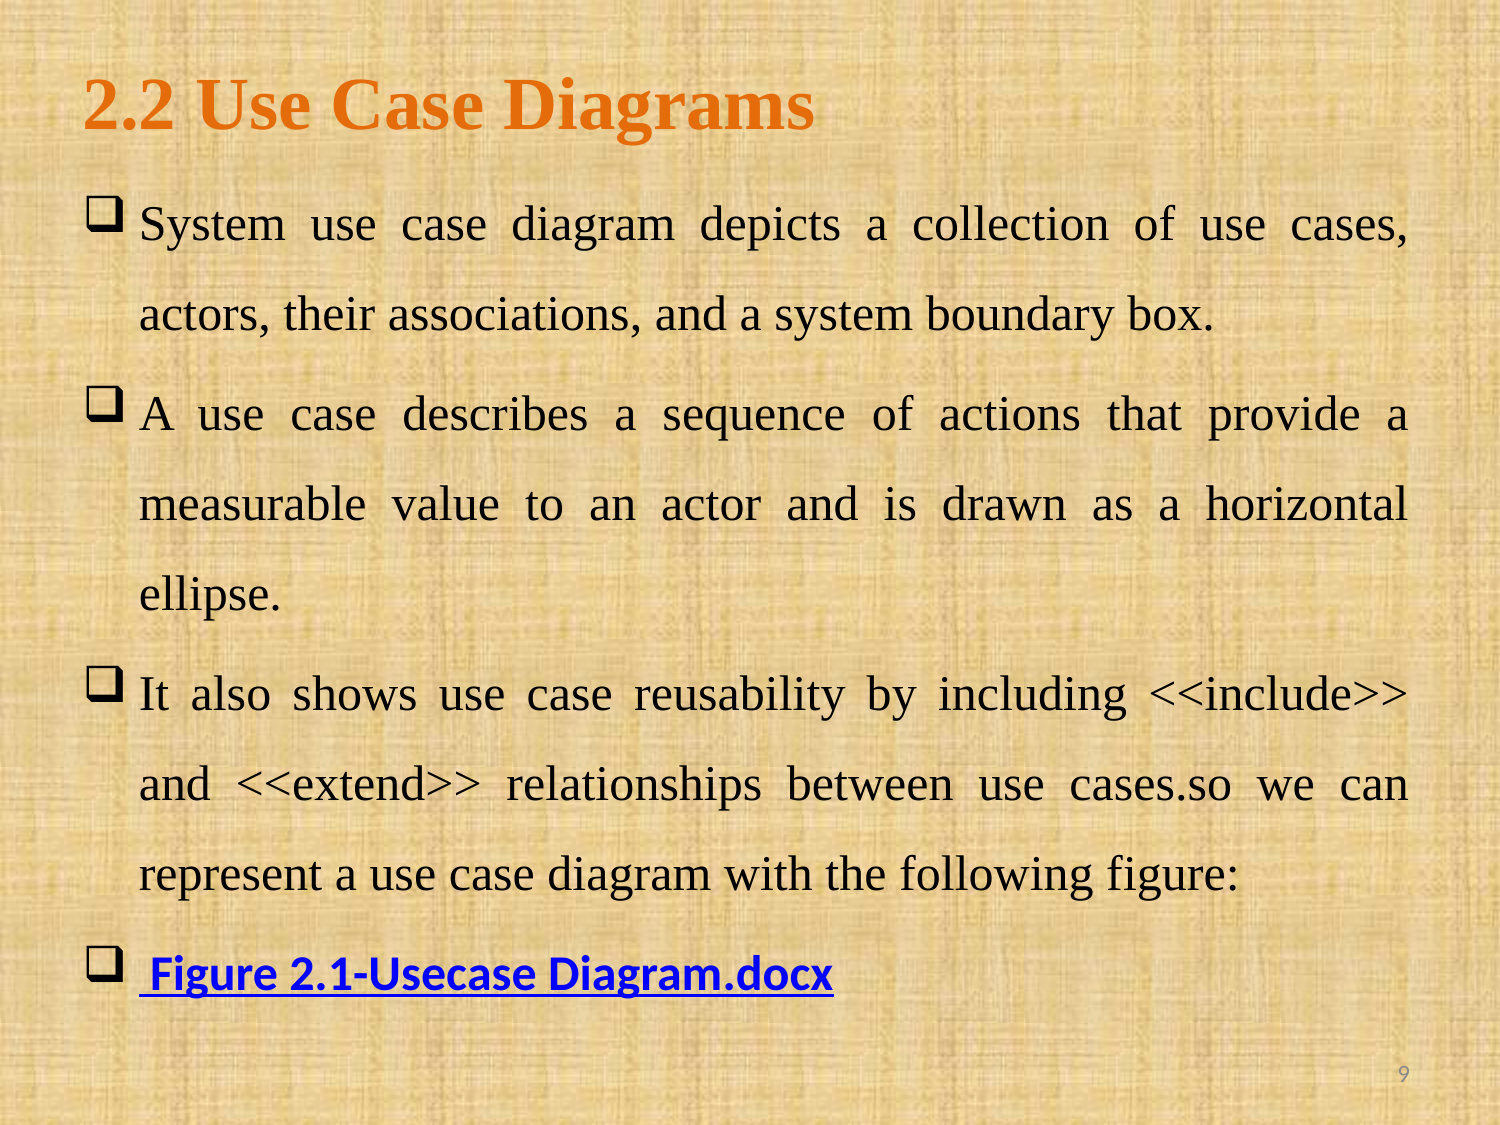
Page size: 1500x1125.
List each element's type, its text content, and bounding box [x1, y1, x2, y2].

picture [0, 0, 1500, 1125]
list System use case diagram depicts a collection of use cases, actors, their associations, and a system boundary box. A use case describes a sequence of actions that provide a measurable value to an actor and is drawn as a horizontal ellipse. It also shows use case reusability by including <<include>> and <<extend>> relationships between use cases.so we can represent a use case diagram with the following figure: Figure 2.1-Usecase Diagram.docx [67, 153, 1425, 1060]
title 2.2 Use Case Diagrams [67, 24, 1303, 153]
slide_number 9 [1074, 1042, 1425, 1103]
